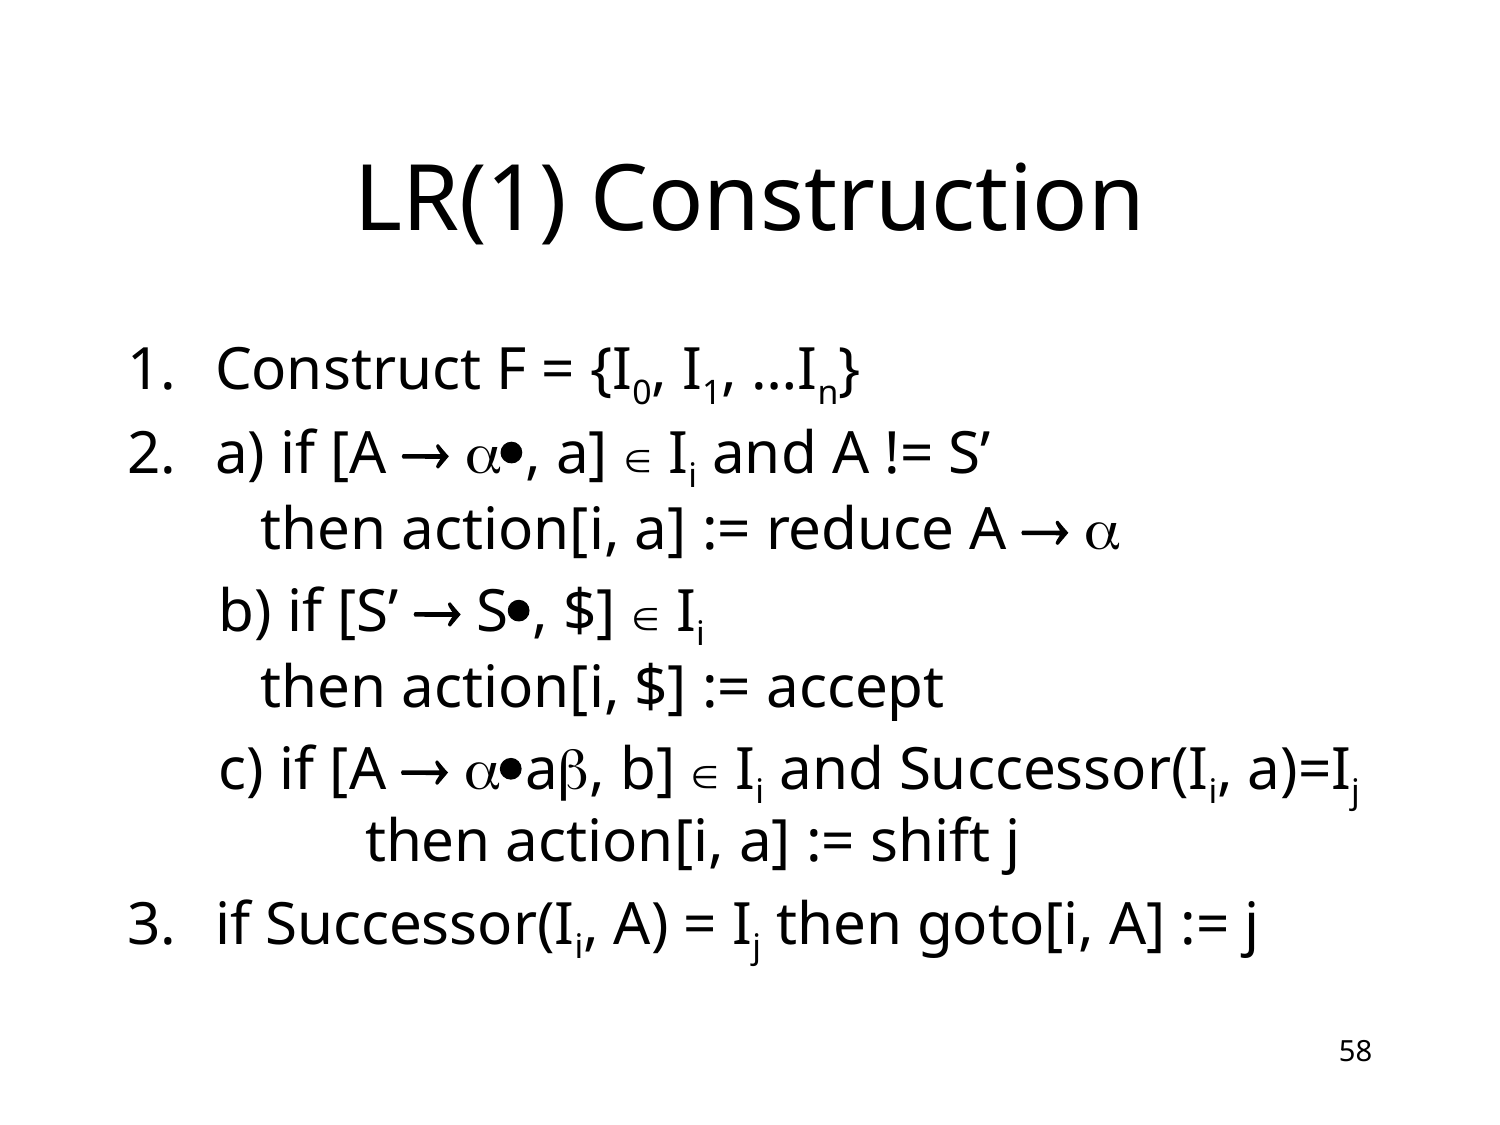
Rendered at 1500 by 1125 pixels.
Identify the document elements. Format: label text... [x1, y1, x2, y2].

slide_number 58 [1074, 1024, 1388, 1101]
list Construct F = {I0, I1, …In} a) if [A  , a]  Ii and A != S’ then action[i, a] := reduce A   b) if [S’  S, $]  Ii then action[i, $] := accept c) if [A  a, b]  Ii and Successor(Ii, a)=Ij then action[i, a] := shift j if Successor(Ii, A) = Ij then goto[i, A] := j [112, 324, 1388, 1001]
title LR(1) Construction [112, 99, 1388, 288]
